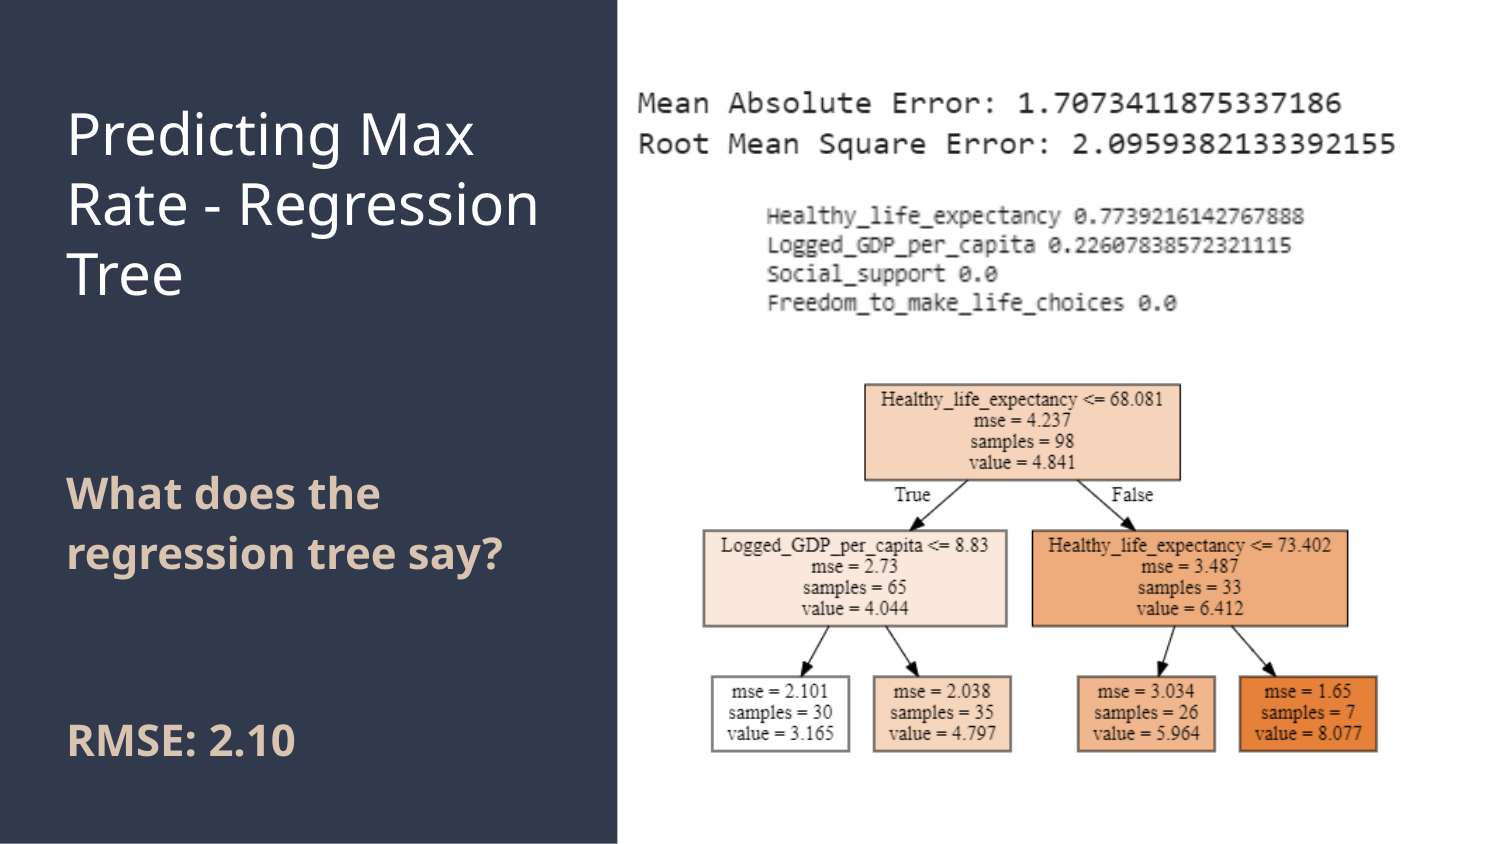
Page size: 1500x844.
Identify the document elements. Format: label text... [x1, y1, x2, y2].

list What does the regression tree say? RMSE: 2.10 [51, 442, 565, 790]
picture [749, 200, 1322, 328]
title Predicting Max Rate - Regression Tree [51, 82, 565, 383]
picture [631, 81, 1415, 166]
picture [683, 381, 1388, 772]
